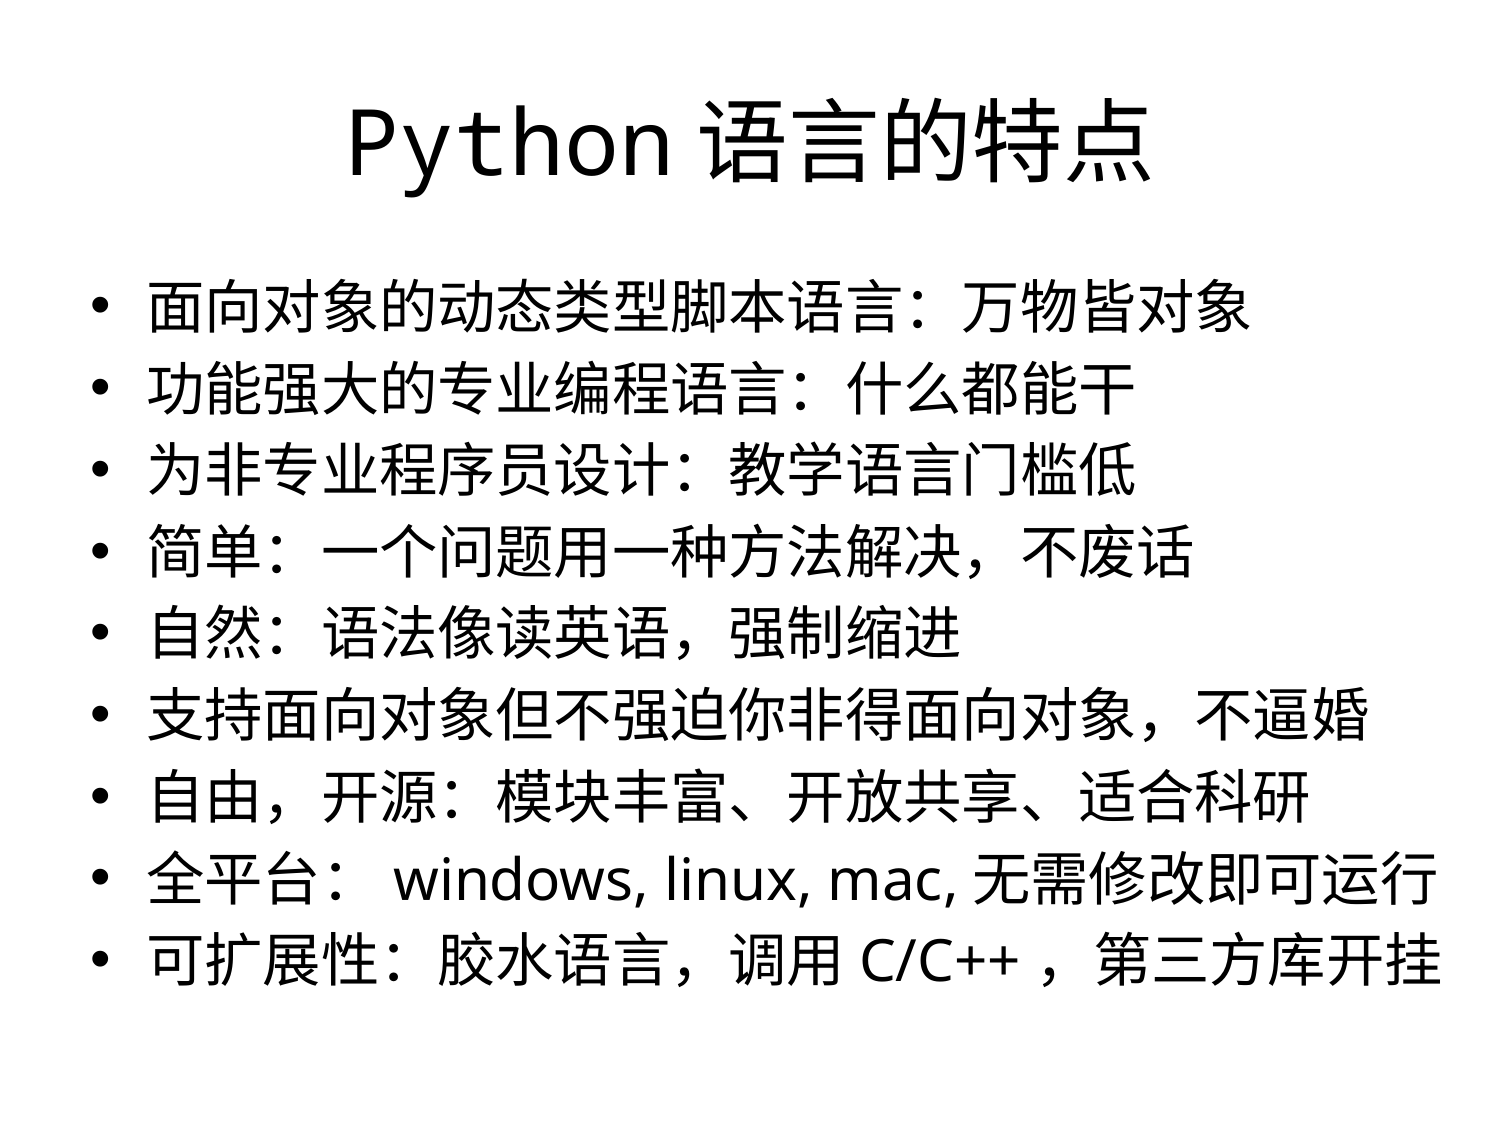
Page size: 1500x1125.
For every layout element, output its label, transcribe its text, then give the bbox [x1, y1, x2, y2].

list 面向对象的动态类型脚本语言：万物皆对象 功能强大的专业编程语言：什么都能干 为非专业程序员设计：教学语言门槛低 简单：一个问题用一种方法解决，不废话 自然：语法像读英语，强制缩进 支持面向对象但不强迫你非得面向对象，不逼婚 自由，开源：模块丰富、开放共享、适合科研 全平台：windows, linux, mac,无需修改即可运行 可扩展性：胶水语言，调用C/C++，第三方库开挂 [75, 262, 1483, 1005]
title Python语言的特点 [75, 45, 1425, 233]
